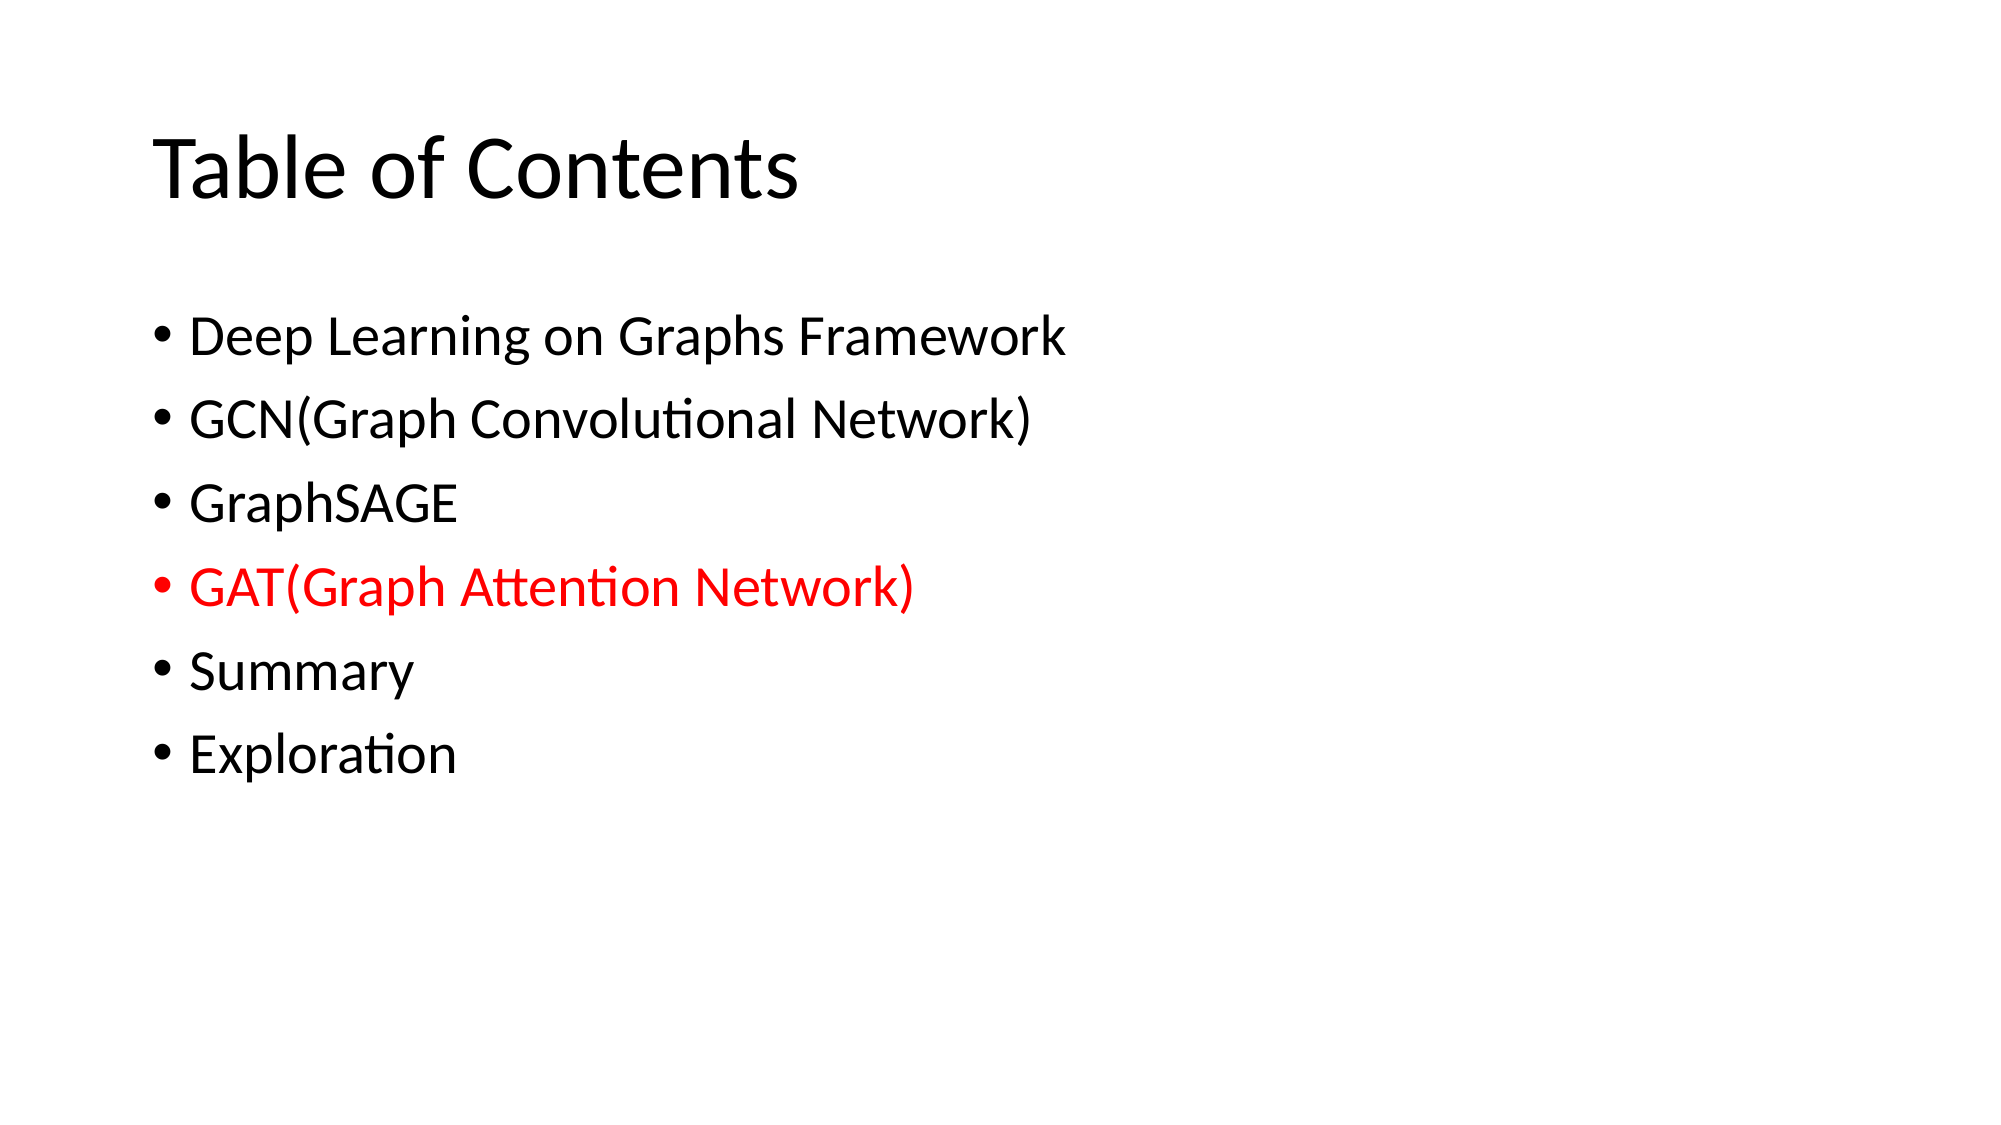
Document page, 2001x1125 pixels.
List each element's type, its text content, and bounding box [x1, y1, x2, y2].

list Deep Learning on Graphs Framework GCN(Graph Convolutional Network) GraphSAGE GAT(Graph Attention Network) Summary Exploration [137, 297, 1863, 1066]
title Table of Contents [137, 59, 1863, 278]
